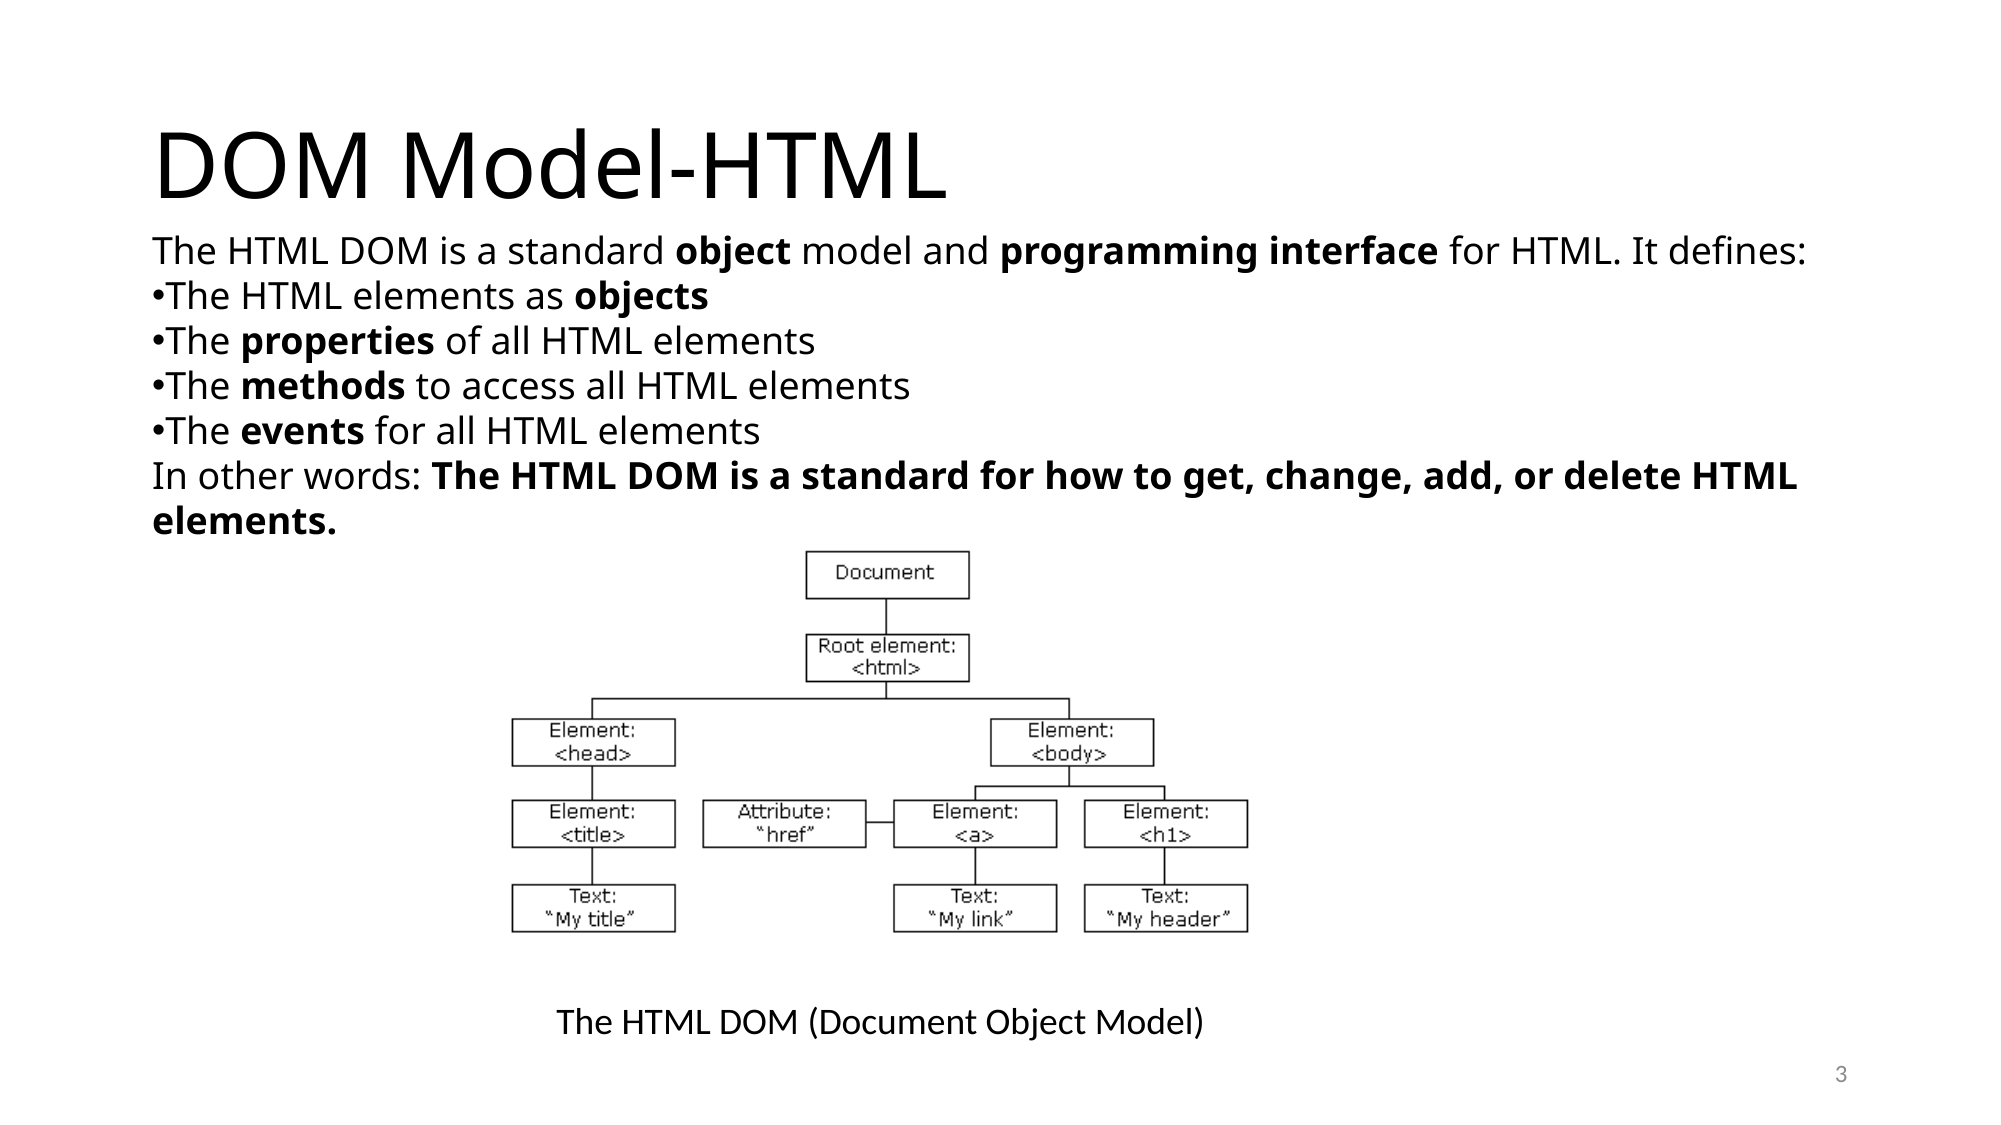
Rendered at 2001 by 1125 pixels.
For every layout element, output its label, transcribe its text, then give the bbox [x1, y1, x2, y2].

text_box The HTML DOM (Document Object Model) [541, 989, 1542, 1095]
picture [500, 534, 1261, 950]
text_box The HTML DOM is a standard object model and programming interface for HTML. It defines: The HTML elements as objects The properties of all HTML elements The methods to access all HTML elements The events for all HTML elements In other words: The HTML DOM is a standard for how to get, change, add, or delete HTML elements. [137, 219, 1946, 550]
title DOM Model-HTML [137, 59, 1863, 219]
slide_number 3 [1412, 1042, 1863, 1103]
